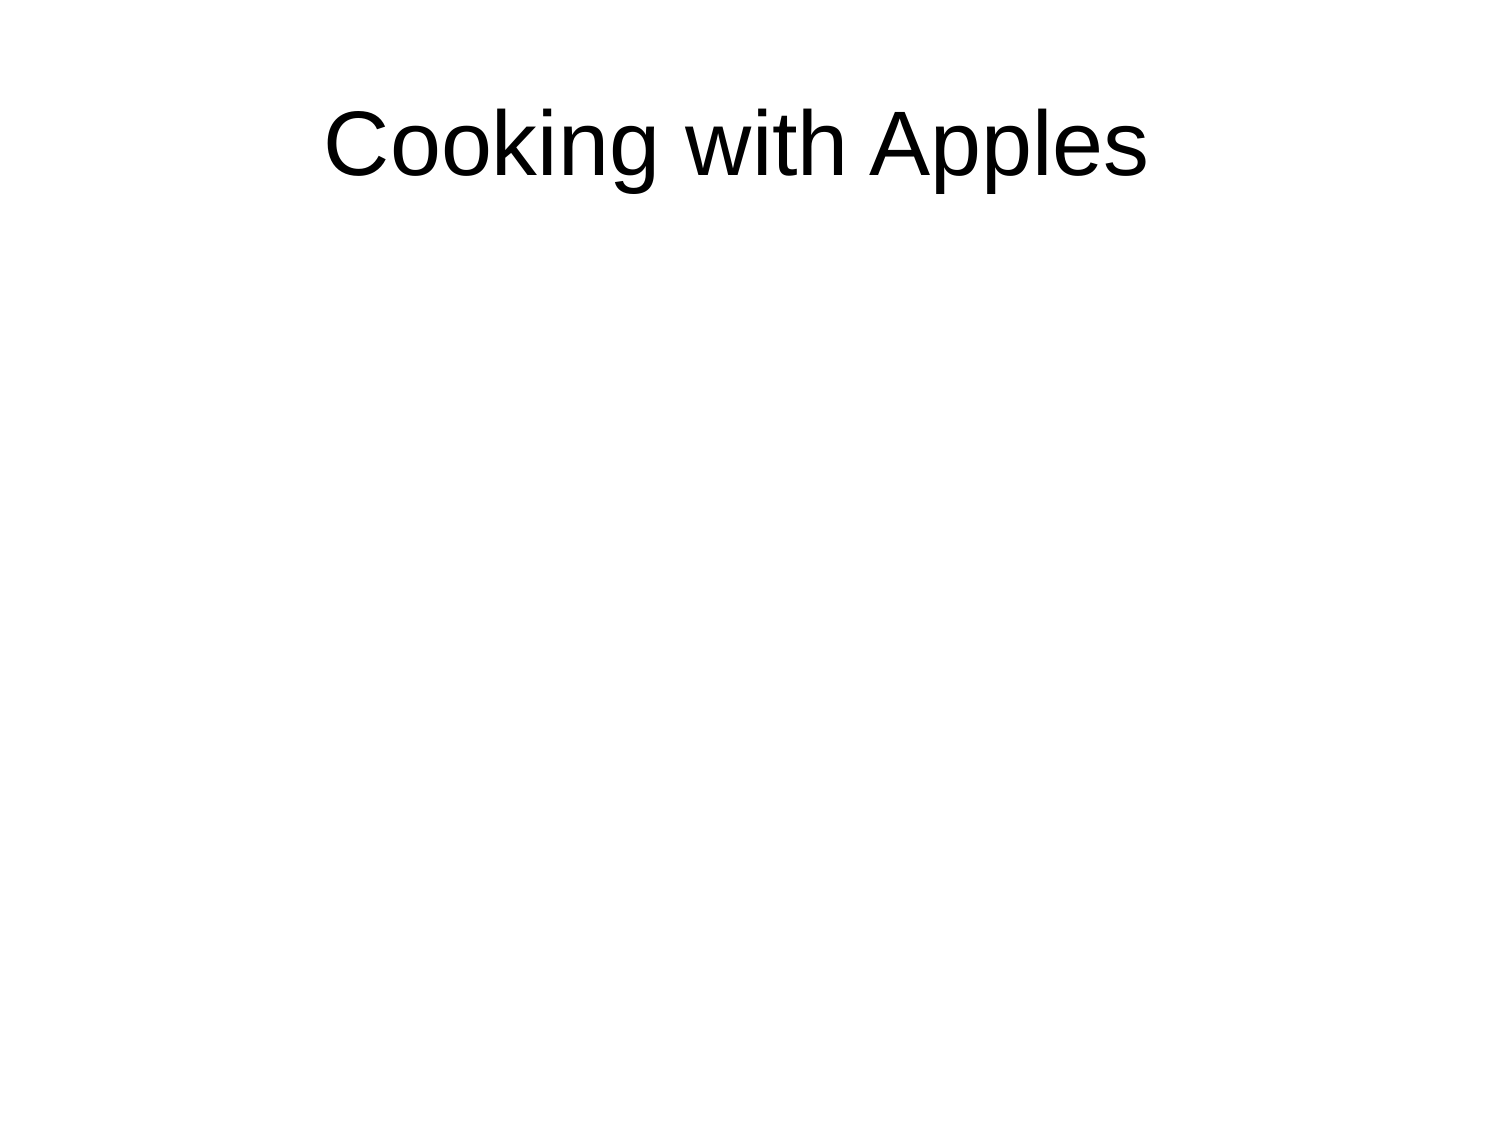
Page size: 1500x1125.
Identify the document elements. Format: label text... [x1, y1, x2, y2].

title Cooking with Apples [74, 44, 1426, 233]
